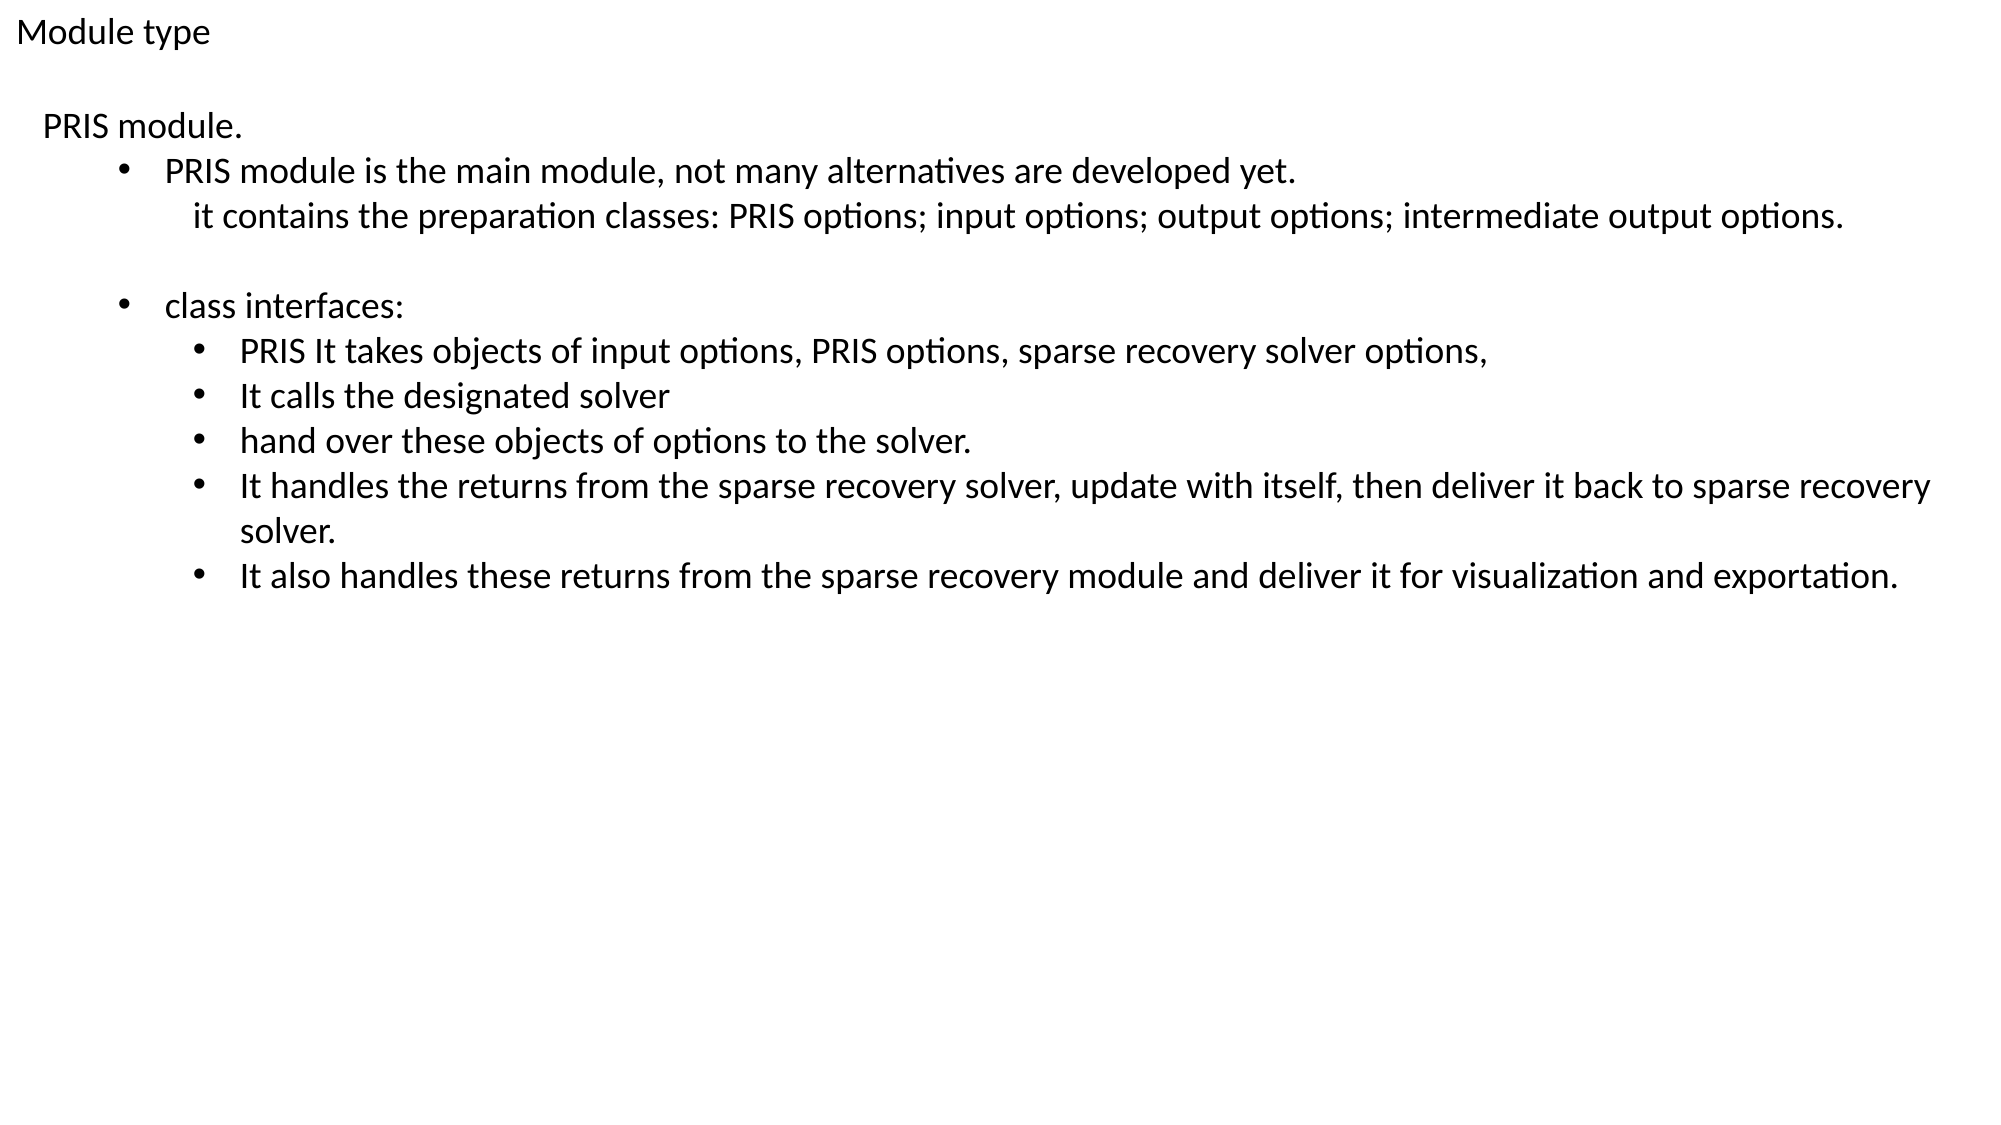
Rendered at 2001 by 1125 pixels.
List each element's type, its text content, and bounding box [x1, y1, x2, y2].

text_box Module type [1, 0, 227, 60]
text_box PRIS module. PRIS module is the main module, not many alternatives are developed yet. it contains the preparation classes: PRIS options; input options; output options; intermediate output options. class interfaces: PRIS It takes objects of input options, PRIS options, sparse recovery solver options, It calls the designated solver hand over these objects of options to the solver. It handles the returns from the sparse recovery solver, update with itself, then deliver it back to sparse recovery solver. It also handles these returns from the sparse recovery module and deliver it for visualization and exportation. [28, 94, 1967, 649]
